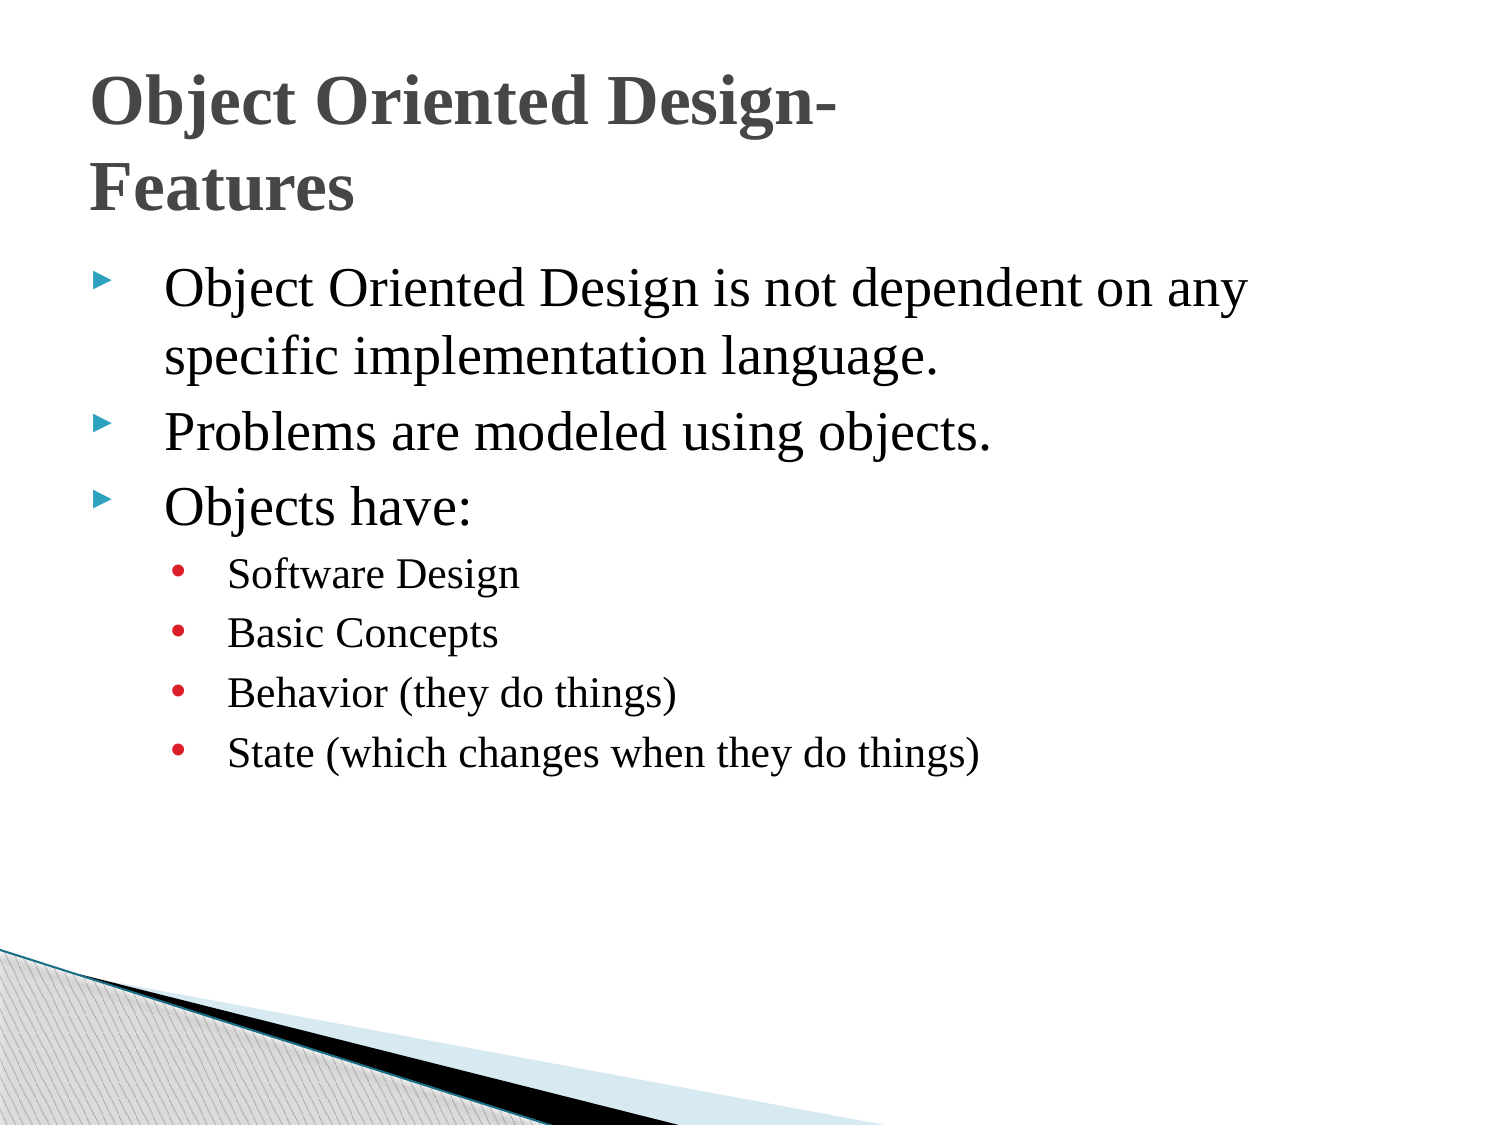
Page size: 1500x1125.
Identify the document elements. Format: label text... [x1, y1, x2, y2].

list Object Oriented Design is not dependent on any specific implementation language. Problems are modeled using objects. Objects have: Software Design Basic Concepts Behavior (they do things) State (which changes when they do things) [75, 243, 1425, 986]
title Object Oriented Design- Features [75, 45, 1425, 233]
